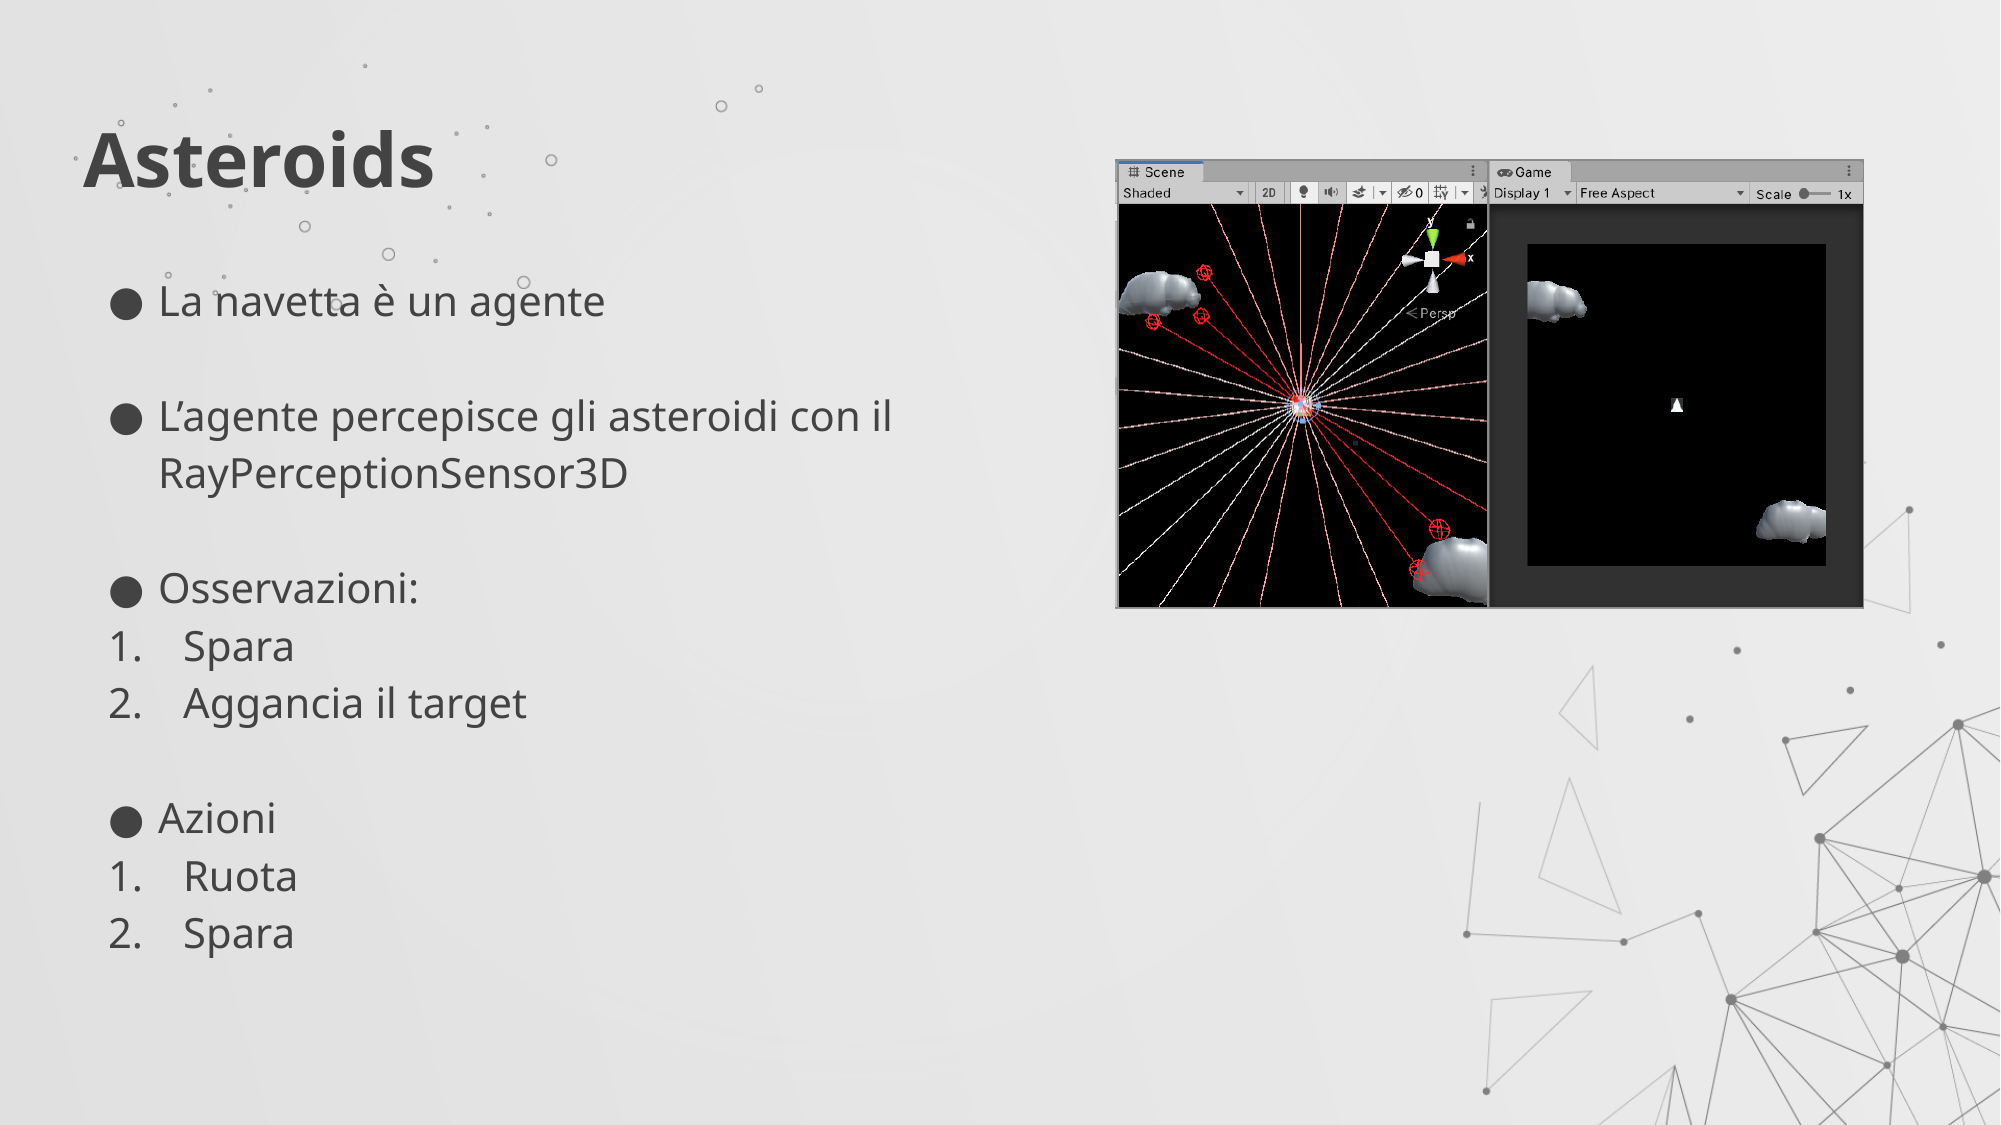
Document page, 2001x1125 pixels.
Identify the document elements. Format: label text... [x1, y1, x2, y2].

picture [0, 0, 2001, 1125]
title Asteroids [68, 97, 1932, 223]
list La navetta è un agente L’agente percepisce gli asteroidi con il RayPerceptionSensor3D Osservazioni: Spara Aggancia il target Azioni Ruota Spara [68, 252, 1932, 1000]
